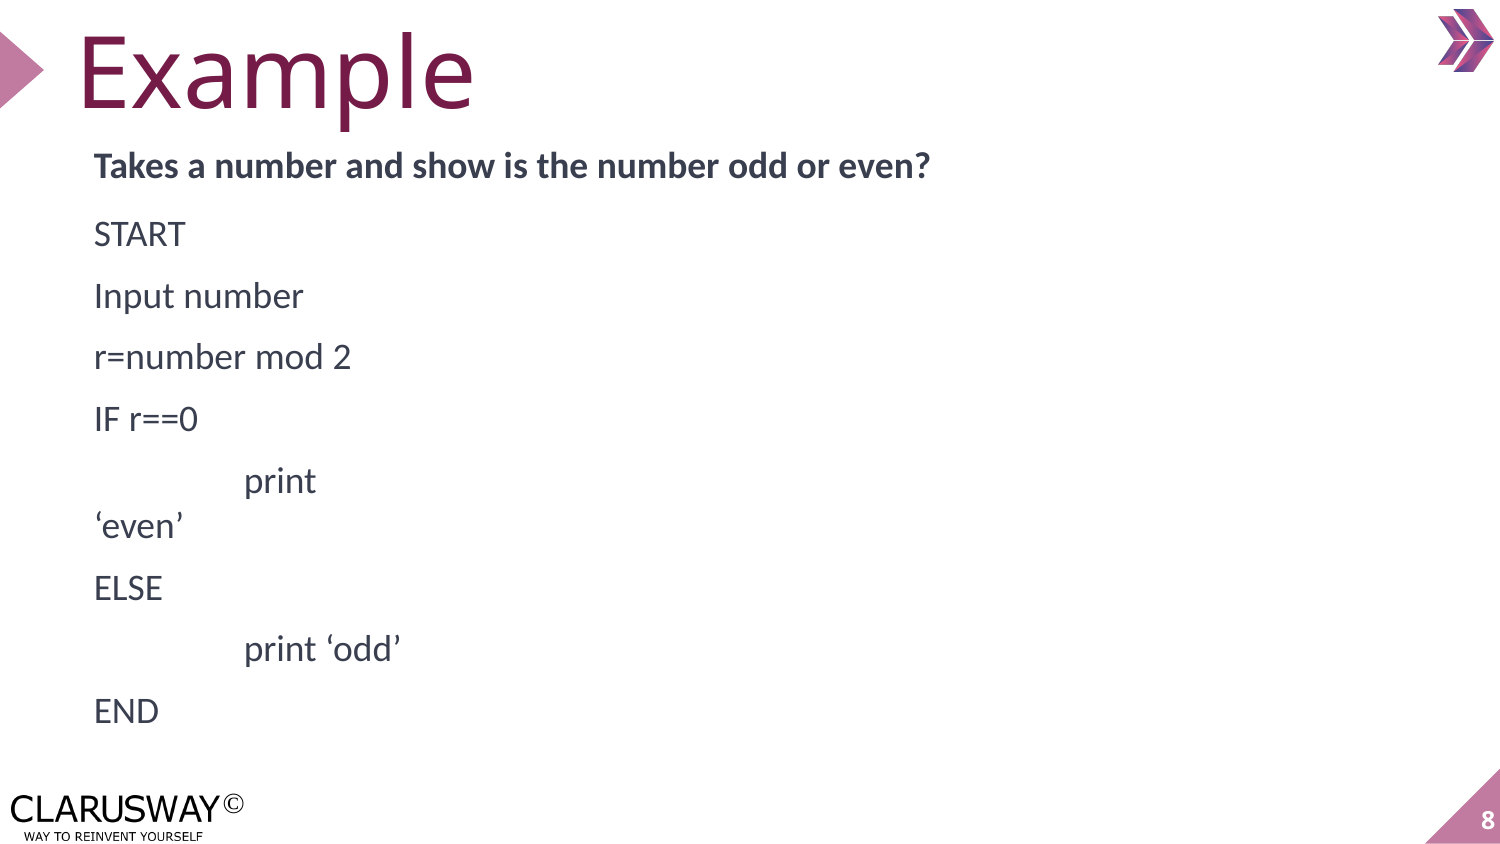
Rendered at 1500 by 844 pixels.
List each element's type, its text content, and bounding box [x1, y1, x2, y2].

text_box START Input number r=number mod 2 IF r==0 print ‘even’ ELSE print ‘odd’ END [74, 209, 411, 604]
picture [1438, 9, 1494, 72]
picture [11, 795, 220, 841]
list Takes a number and show is the number odd or even? [75, 137, 1034, 228]
title Example [75, 31, 1001, 137]
slide_number 8 [1461, 809, 1496, 839]
